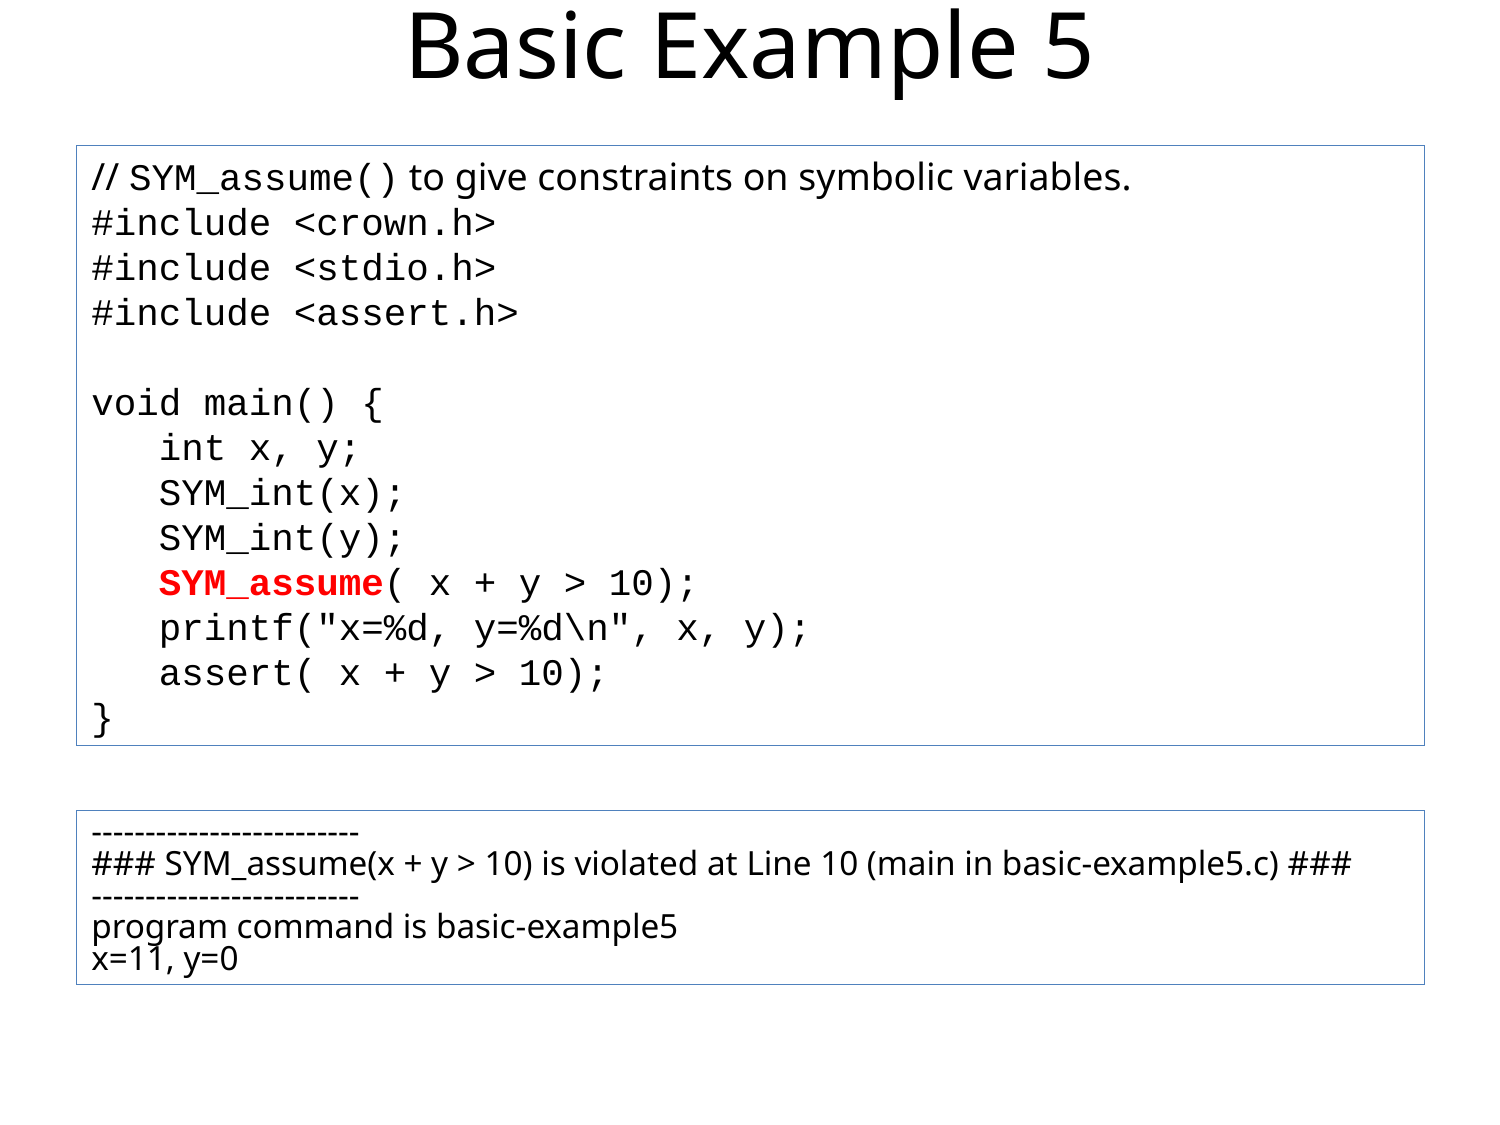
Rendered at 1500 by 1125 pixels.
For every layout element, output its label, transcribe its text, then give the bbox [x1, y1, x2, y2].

title Basic Example 5 [75, 0, 1425, 136]
text_box ------------------------- ### SYM_assume(x + y > 10) is violated at Line 10 (main in basic-example5.c) ### ------------------------- program command is basic-example5 x=11, y=0 [76, 810, 1425, 985]
text_box // SYM_assume() to give constraints on symbolic variables. #include <crown.h> #include <stdio.h> #include <assert.h> void main() { int x, y; SYM_int(x); SYM_int(y); SYM_assume( x + y > 10); printf("x=%d, y=%d\n", x, y); assert( x + y > 10); } [76, 145, 1425, 746]
